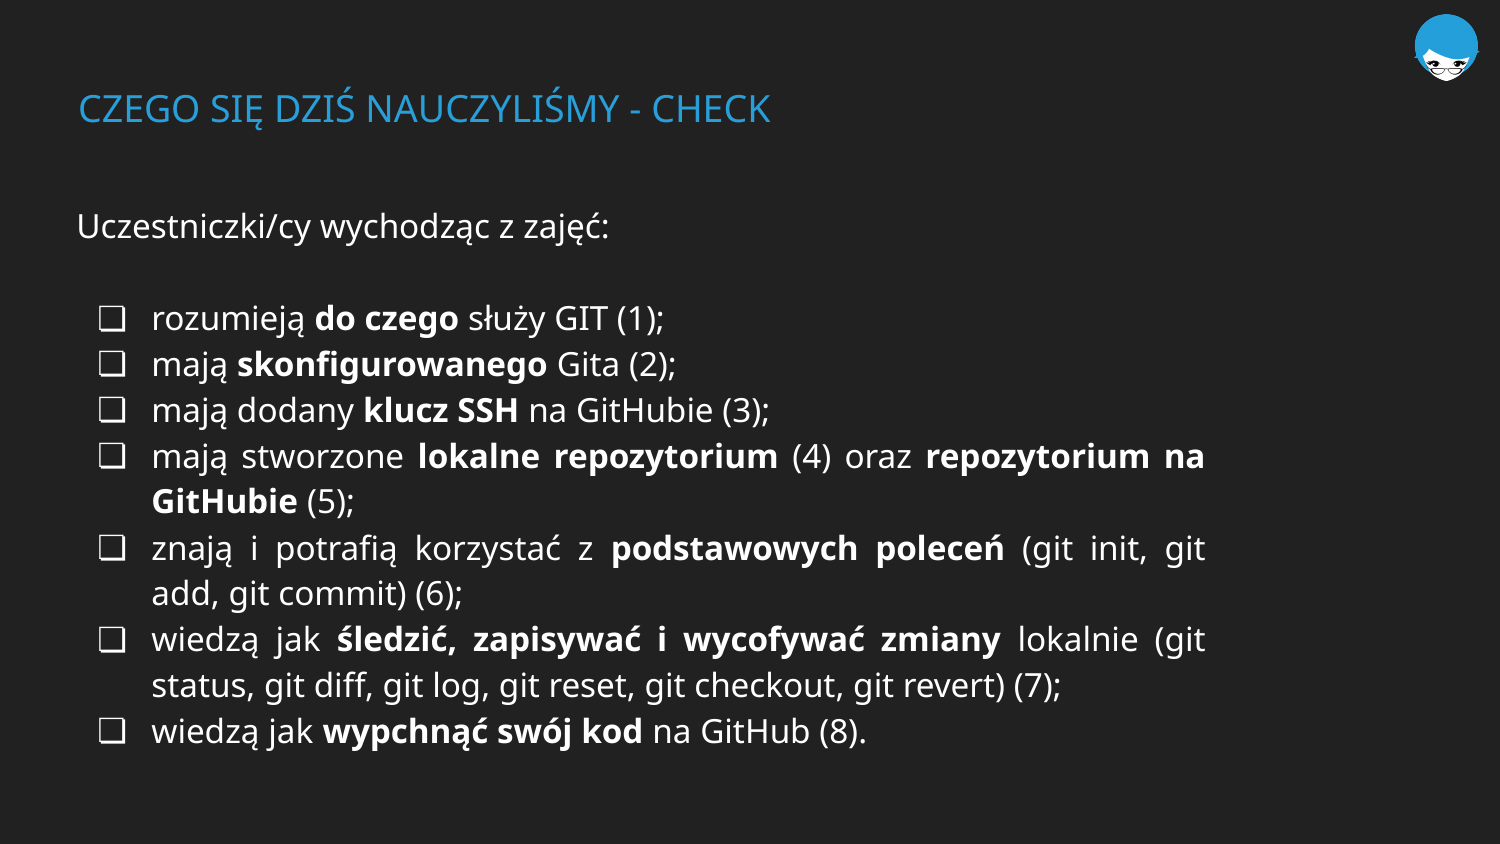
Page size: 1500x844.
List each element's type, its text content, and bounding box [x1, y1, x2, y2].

picture [1413, 13, 1480, 82]
text_box CZEGO SIĘ DZIŚ NAUCZYLIŚMY - CHECK [63, 70, 1388, 122]
text_box Uczestniczki/cy wychodząc z zajęć: rozumieją do czego służy GIT (1); mają skonfigurowanego Gita (2); mają dodany klucz SSH na GitHubie (3); mają stworzone lokalne repozytorium (4) oraz repozytorium na GitHubie (5); znają i potrafią korzystać z podstawowych poleceń (git init, git add, git commit) (6); wiedzą jak śledzić, zapisywać i wycofywać zmiany lokalnie (git status, git diff, git log, git reset, git checkout, git revert) (7); wiedzą jak wypchnąć swój kod na GitHub (8). [61, 184, 1221, 808]
